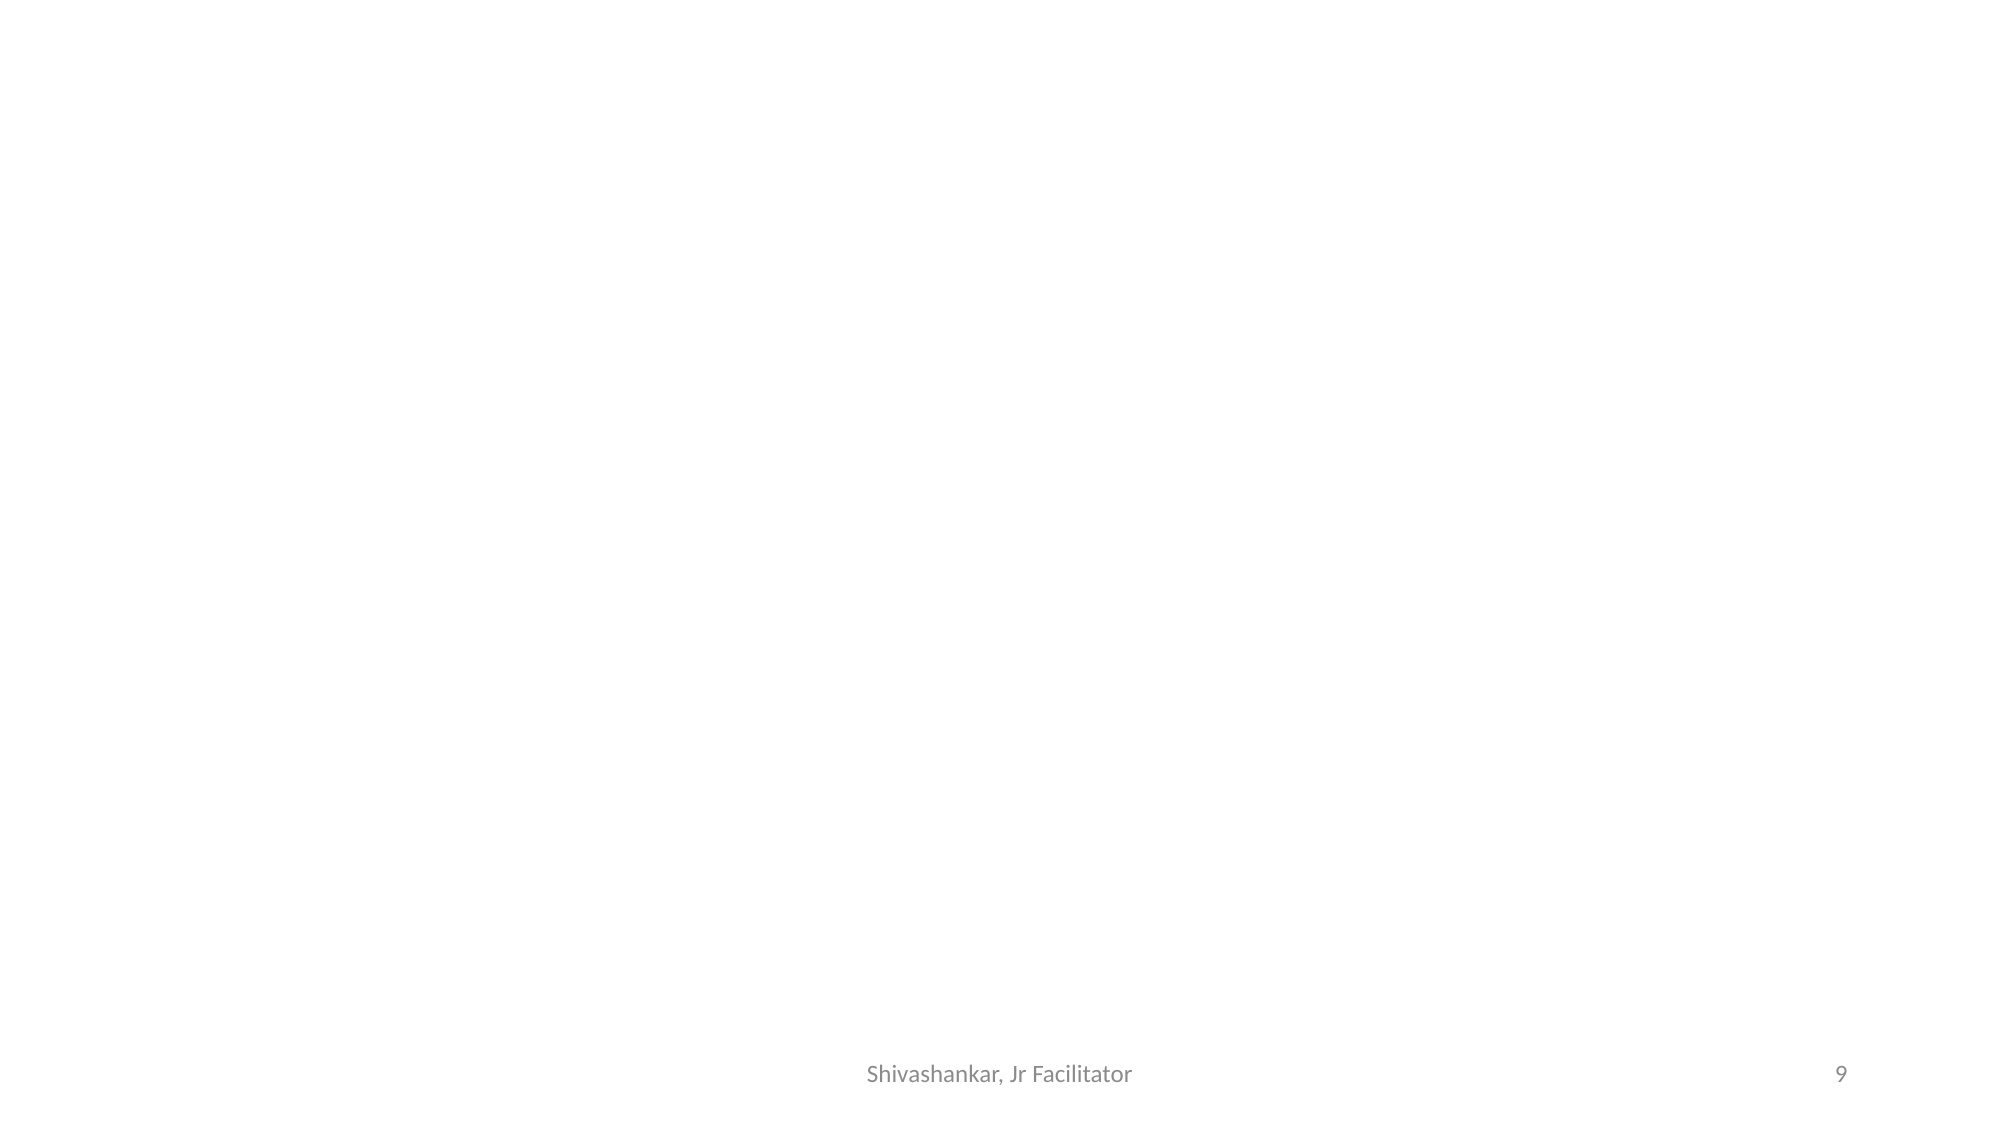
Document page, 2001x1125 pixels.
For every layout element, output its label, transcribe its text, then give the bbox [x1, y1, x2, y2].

slide_number 9 [1412, 1042, 1863, 1103]
footer Shivashankar, Jr Facilitator [662, 1042, 1338, 1103]
